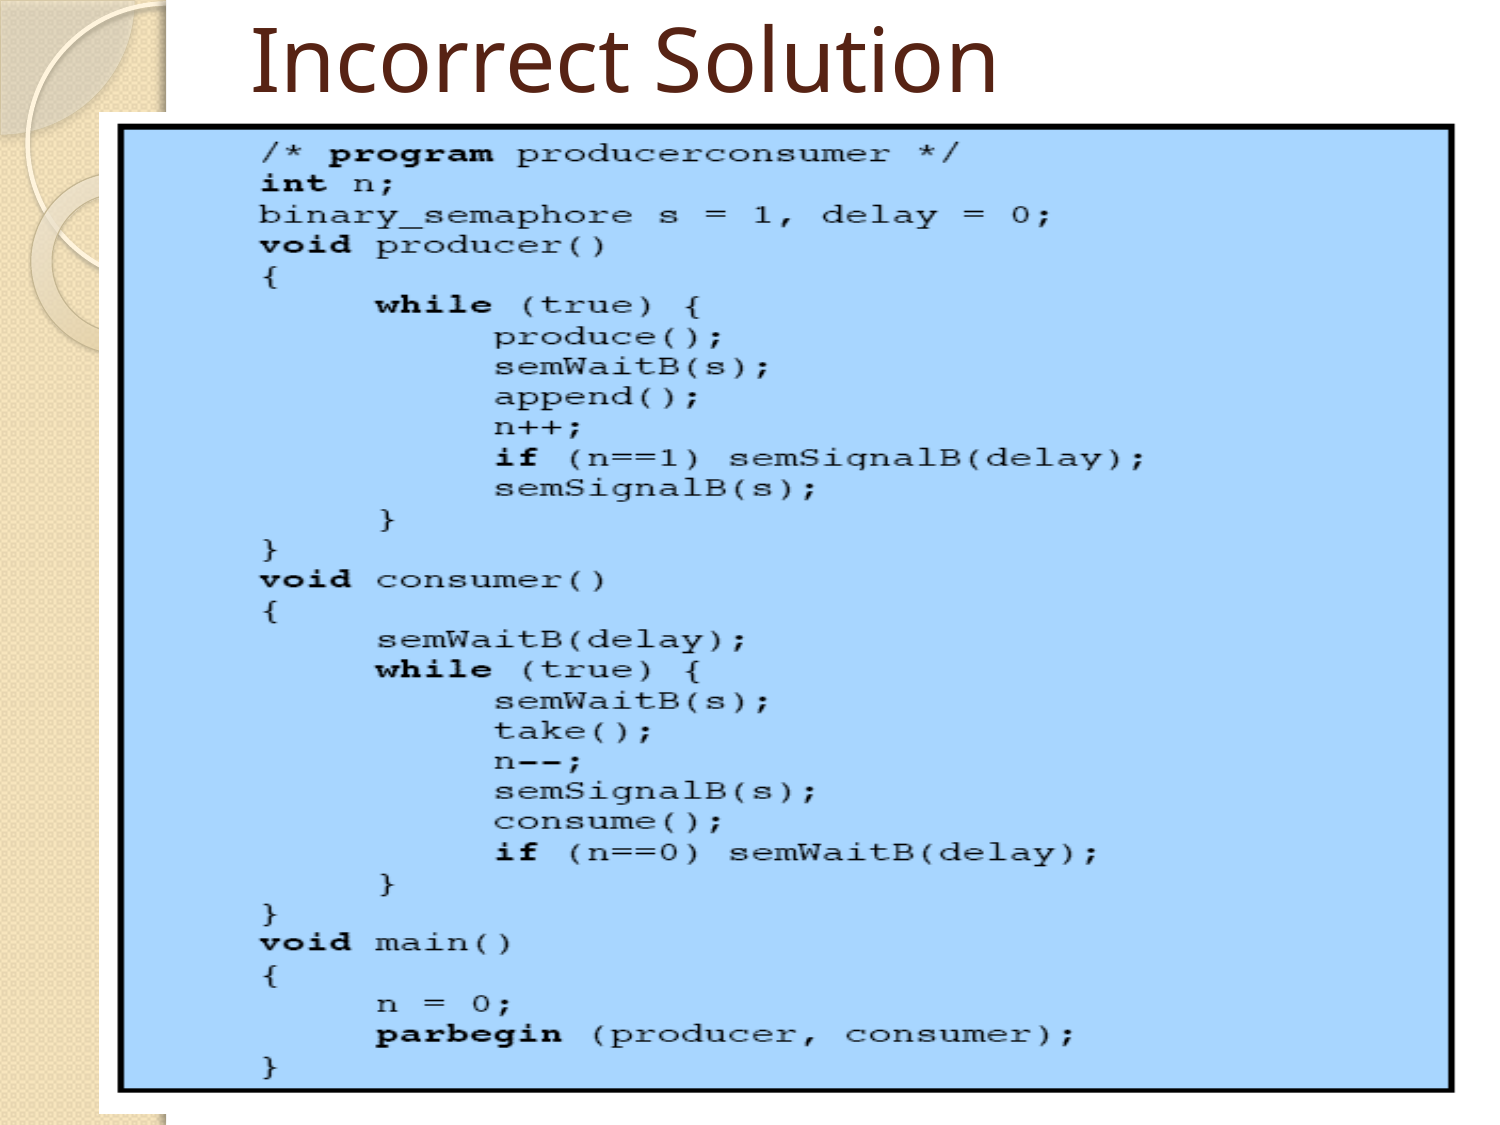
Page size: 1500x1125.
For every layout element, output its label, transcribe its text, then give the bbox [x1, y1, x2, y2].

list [99, 112, 1500, 1114]
title Incorrect Solution [235, 0, 1466, 108]
